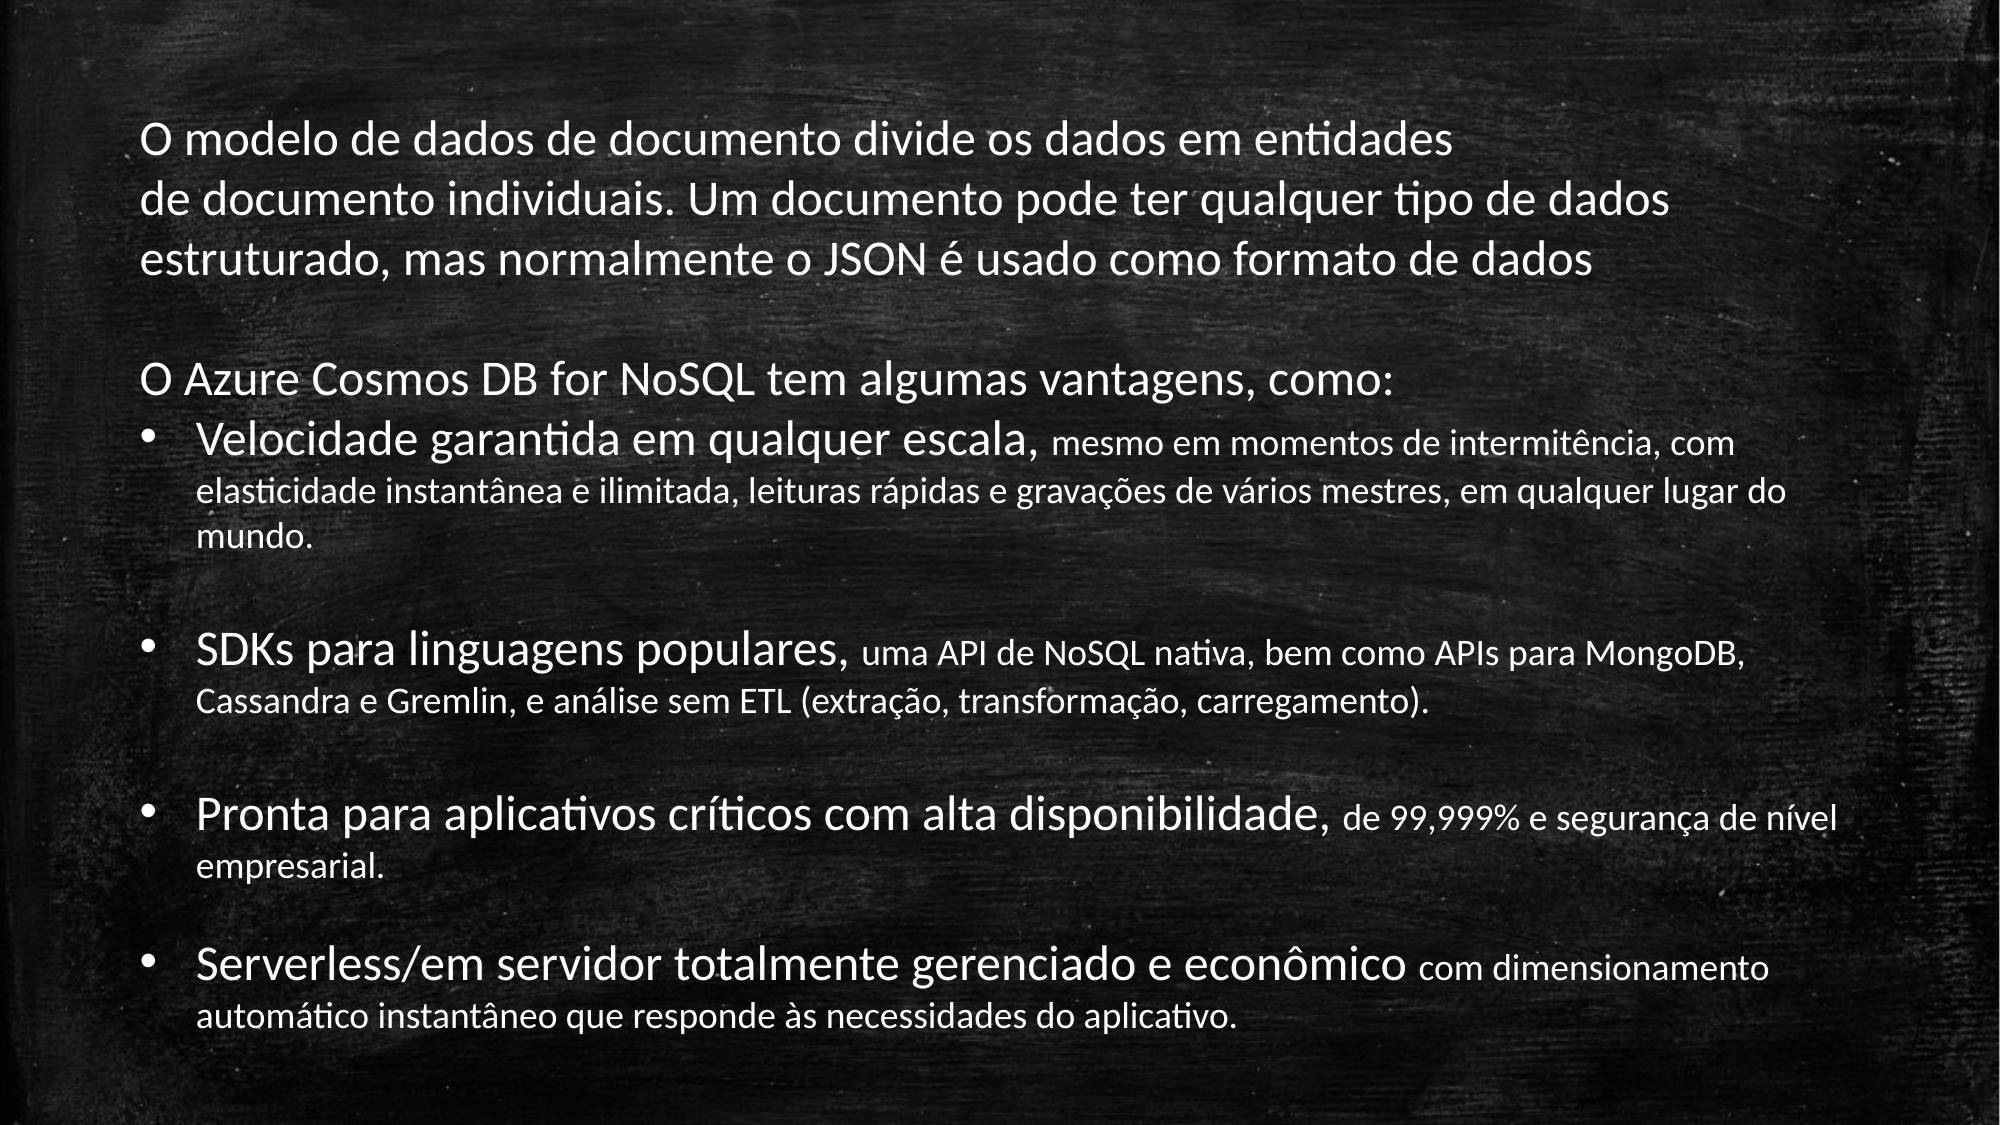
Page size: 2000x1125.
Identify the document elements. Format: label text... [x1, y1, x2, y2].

text_box O modelo de dados de documento divide os dados em entidades de documento individuais. Um documento pode ter qualquer tipo de dados estruturado, mas normalmente o JSON é usado como formato de dados O Azure Cosmos DB for NoSQL tem algumas vantagens, como: Velocidade garantida em qualquer escala, mesmo em momentos de intermitência, com elasticidade instantânea e ilimitada, leituras rápidas e gravações de vários mestres, em qualquer lugar do mundo. SDKs para linguagens populares, uma API de NoSQL nativa, bem como APIs para MongoDB, Cassandra e Gremlin, e análise sem ETL (extração, transformação, carregamento). Pronta para aplicativos críticos com alta disponibilidade, de 99,999% e segurança de nível empresarial. Serverless/em servidor totalmente gerenciado e econômico com dimensionamento automático instantâneo que responde às necessidades do aplicativo. [124, 98, 1900, 1044]
